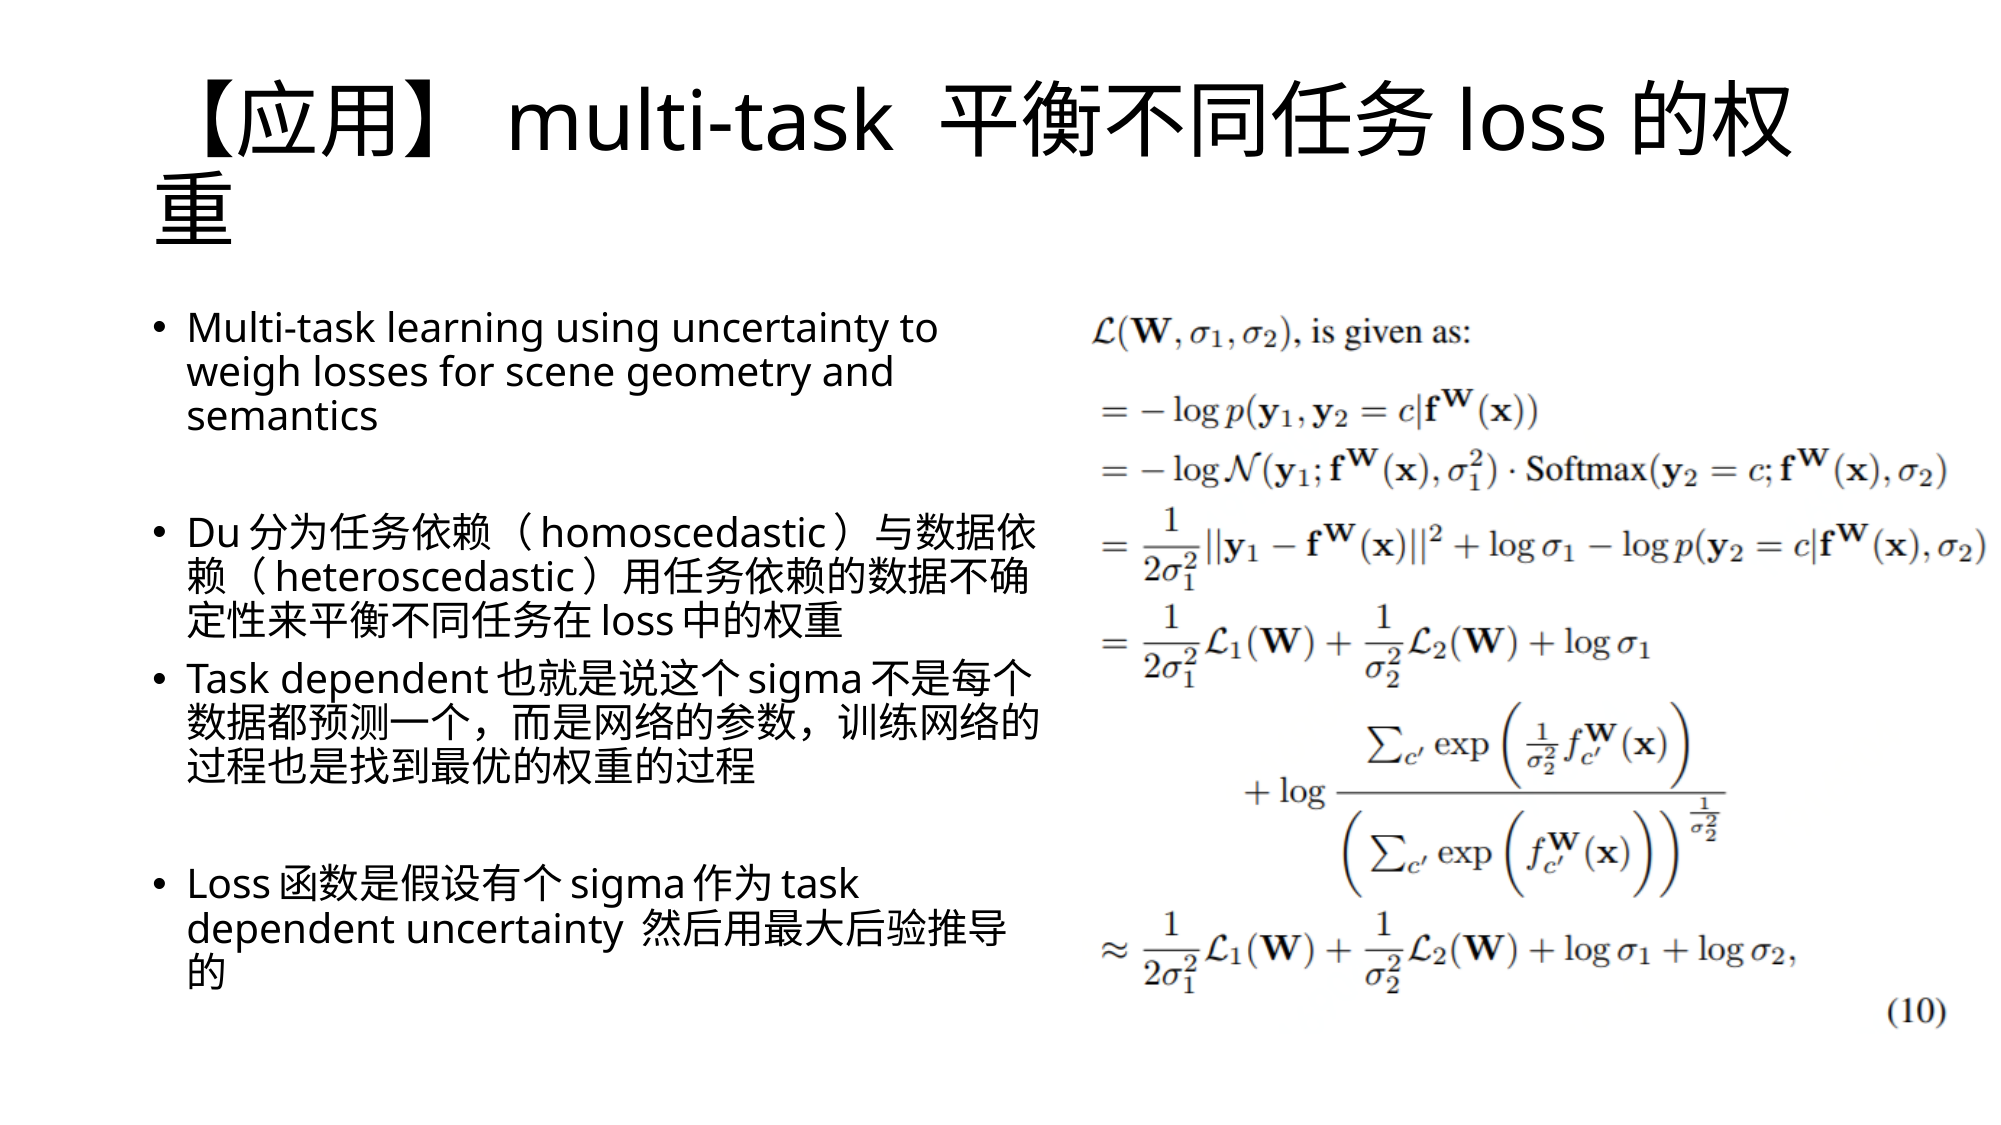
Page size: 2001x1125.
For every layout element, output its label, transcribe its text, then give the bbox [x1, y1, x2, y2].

list Multi-task learning using uncertainty to weigh losses for scene geometry and semantics Du分为任务依赖（homoscedastic）与数据依赖（heteroscedastic）用任务依赖的数据不确定性来平衡不同任务在loss中的权重 Task dependent也就是说这个sigma不是每个数据都预测一个，而是网络的参数，训练网络的过程也是找到最优的权重的过程 Loss函数是假设有个sigma作为task dependent uncertainty 然后用最大后验推导的 [137, 299, 1058, 1014]
title 【应用】multi-task 平衡不同任务loss的权重 [137, 59, 1864, 278]
picture [1082, 311, 2000, 1035]
